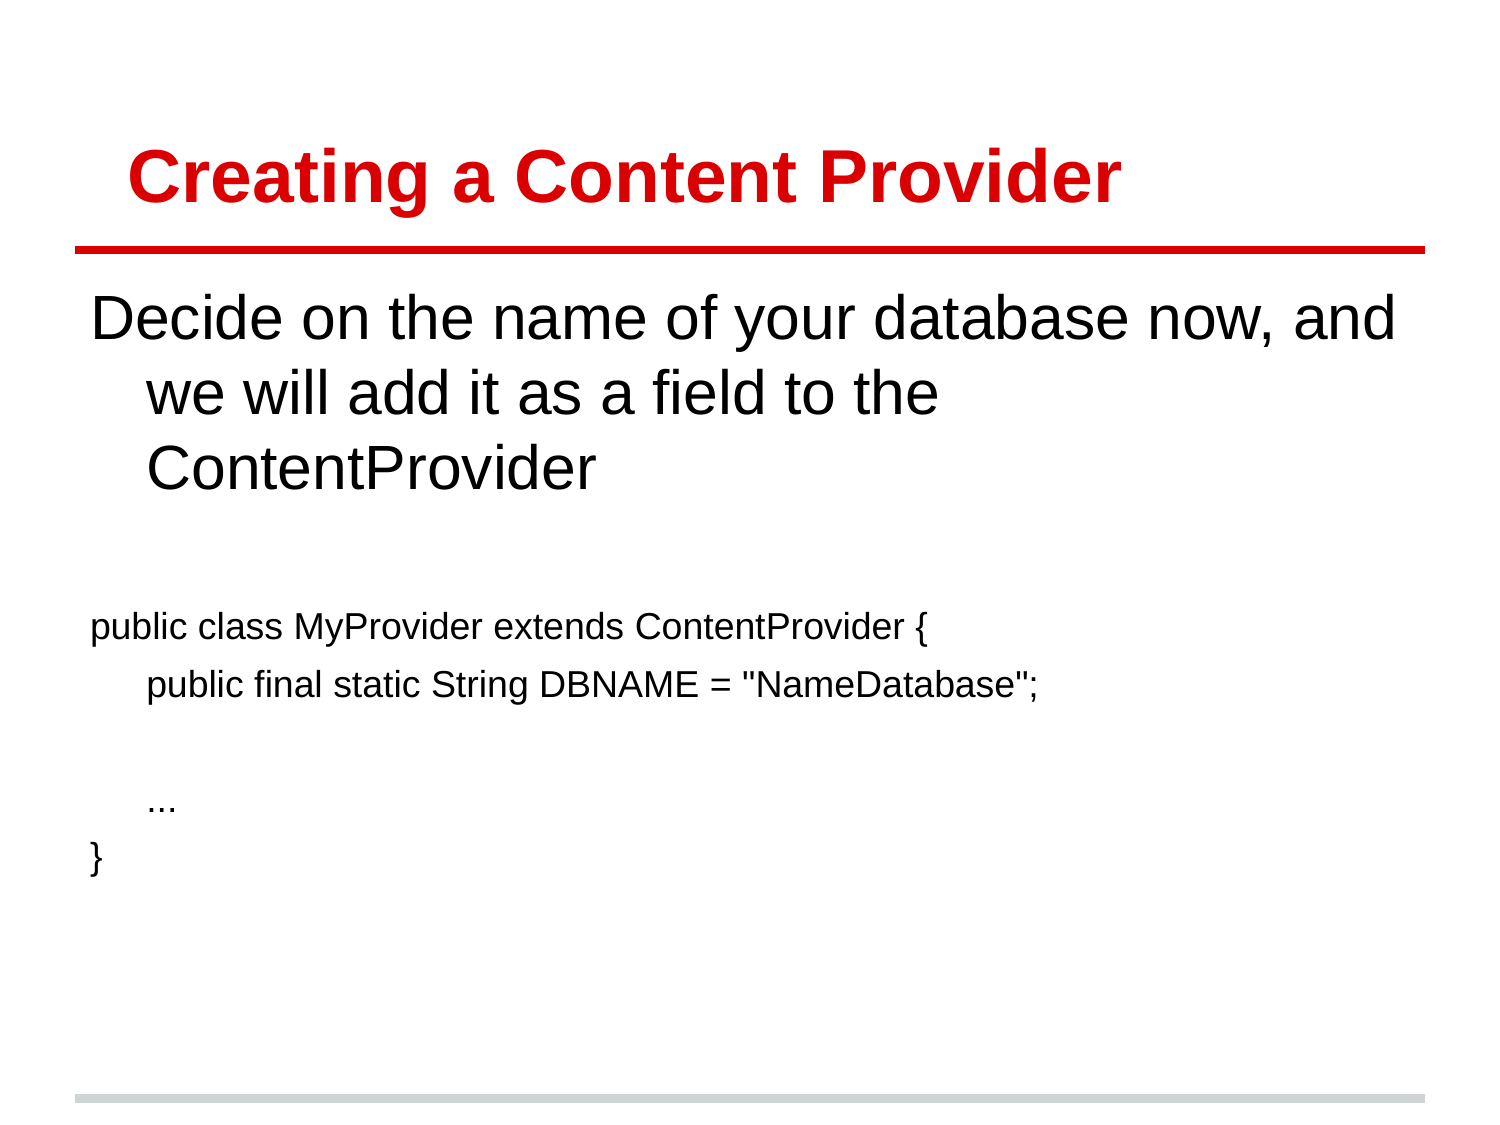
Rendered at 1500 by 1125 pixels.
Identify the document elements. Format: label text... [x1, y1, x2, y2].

title Creating a Content Provider [75, 45, 1425, 233]
list Decide on the name of your database now, and we will add it as a field to the ContentProvider public class MyProvider extends ContentProvider { public final static String DBNAME = "NameDatabase"; ... } [75, 262, 1425, 1078]
